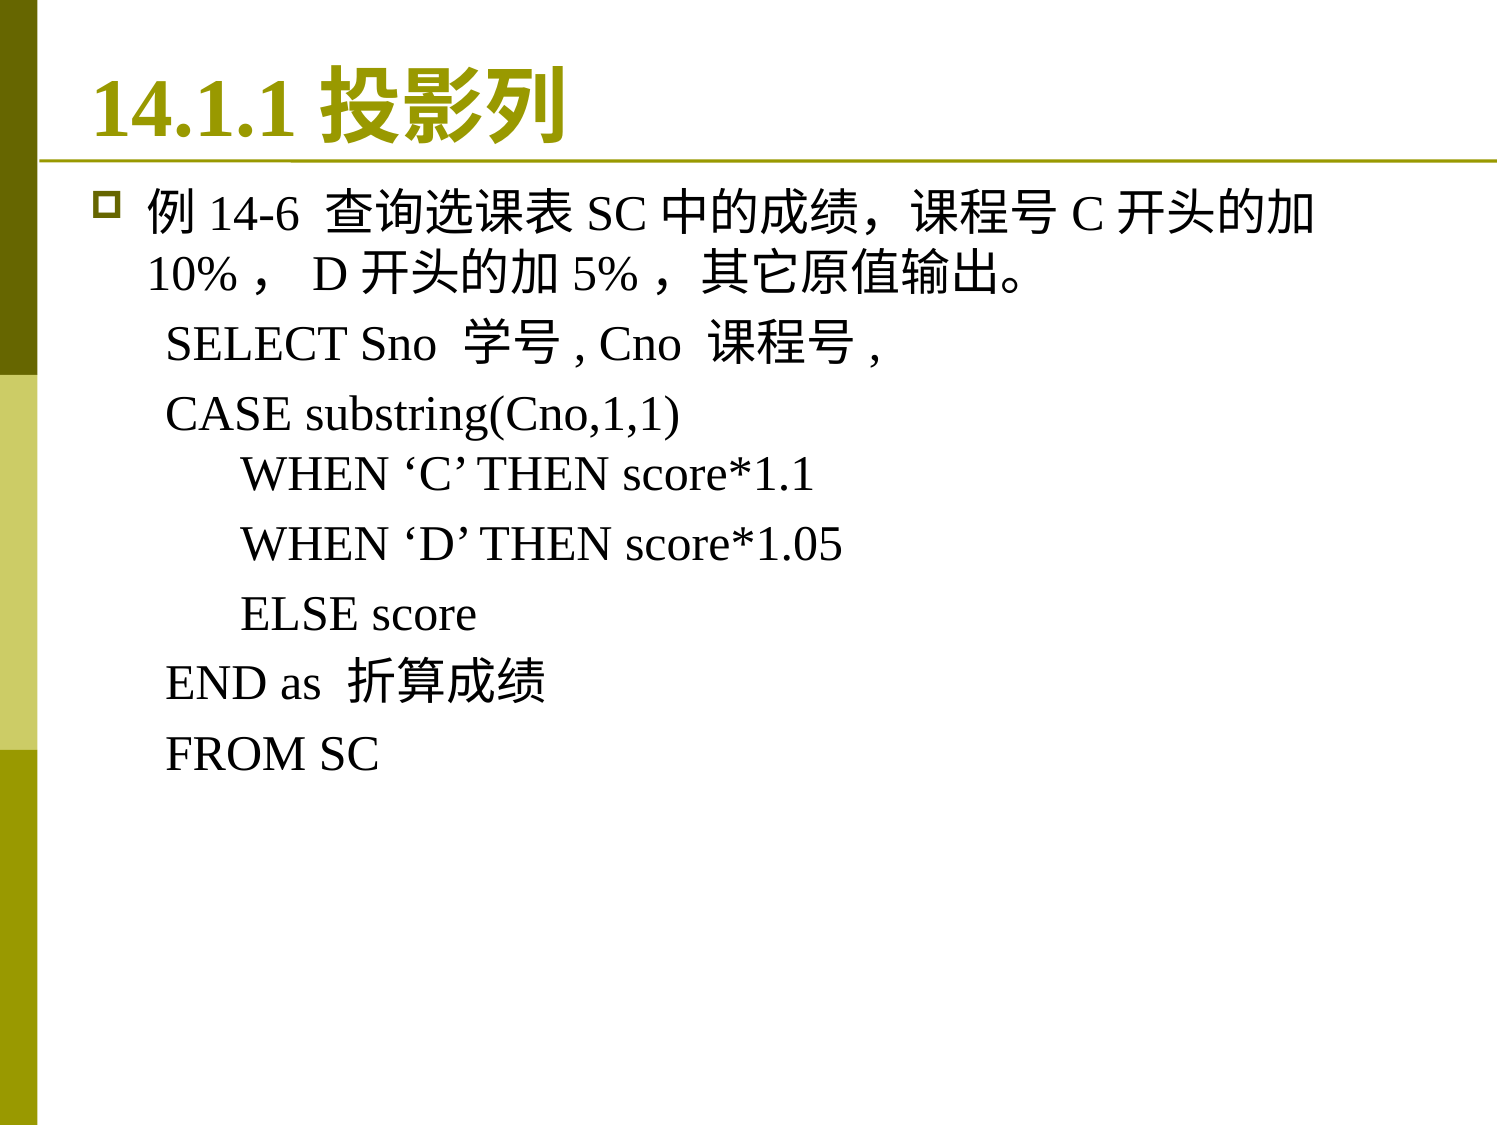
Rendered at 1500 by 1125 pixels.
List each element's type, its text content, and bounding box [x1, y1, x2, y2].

list 例14‑6 查询选课表SC中的成绩，课程号C开头的加10%，D开头的加5%，其它原值输出。 SELECT Sno 学号, Cno 课程号, CASE substring(Cno,1,1) WHEN ‘C’ THEN score*1.1 WHEN ‘D’ THEN score*1.05 ELSE score END as 折算成绩 FROM SC [75, 172, 1425, 1024]
title 14.1.1投影列 [75, 45, 1425, 161]
